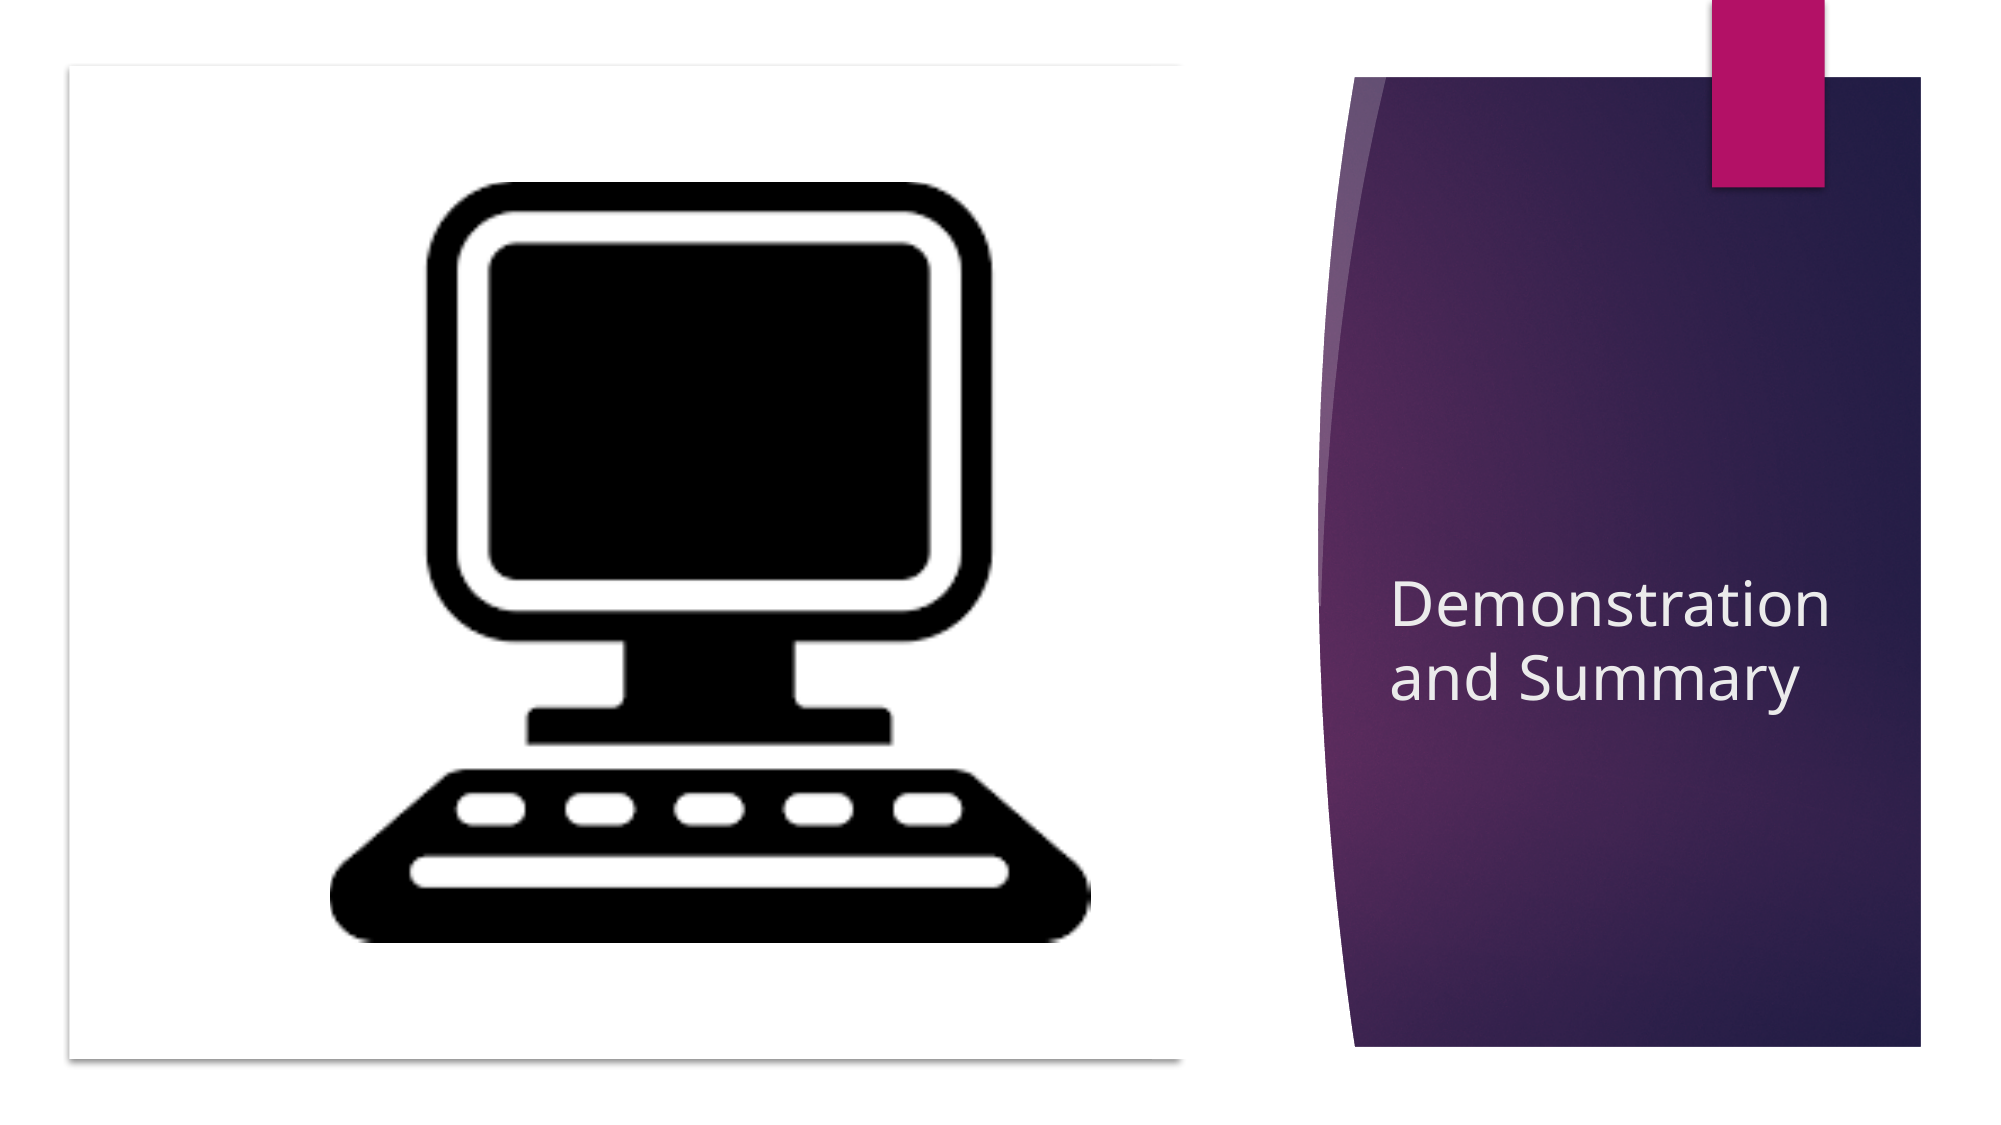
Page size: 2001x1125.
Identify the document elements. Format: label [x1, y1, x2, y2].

list [330, 182, 1091, 943]
text_box [69, 64, 1367, 1060]
text_box [0, 0, 2000, 1125]
